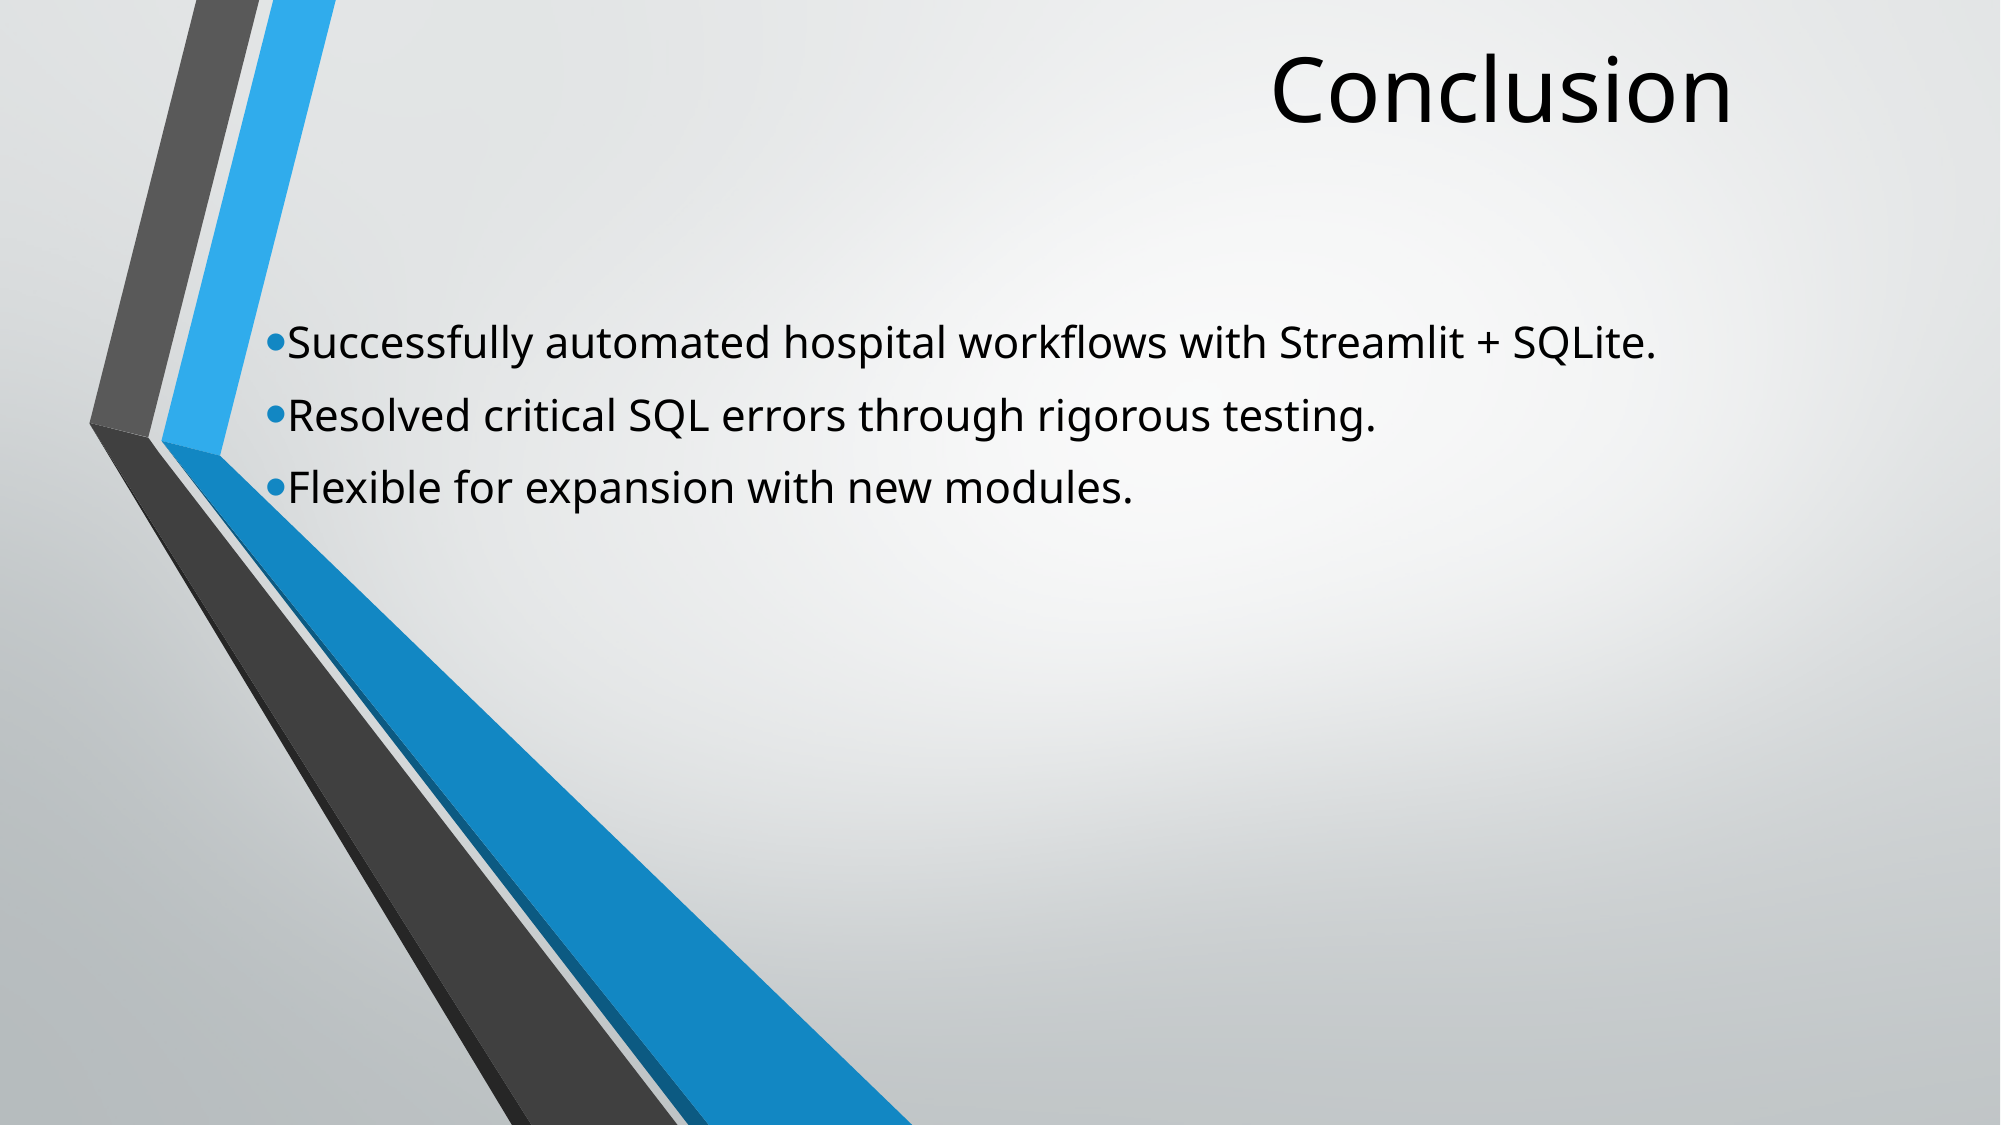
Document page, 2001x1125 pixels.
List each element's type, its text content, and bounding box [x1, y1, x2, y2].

title Conclusion [249, 24, 1750, 148]
subtitle Successfully automated hospital workflows with Streamlit + SQLite. Resolved critical SQL errors through rigorous testing. Flexible for expansion with new modules. [249, 228, 1750, 535]
